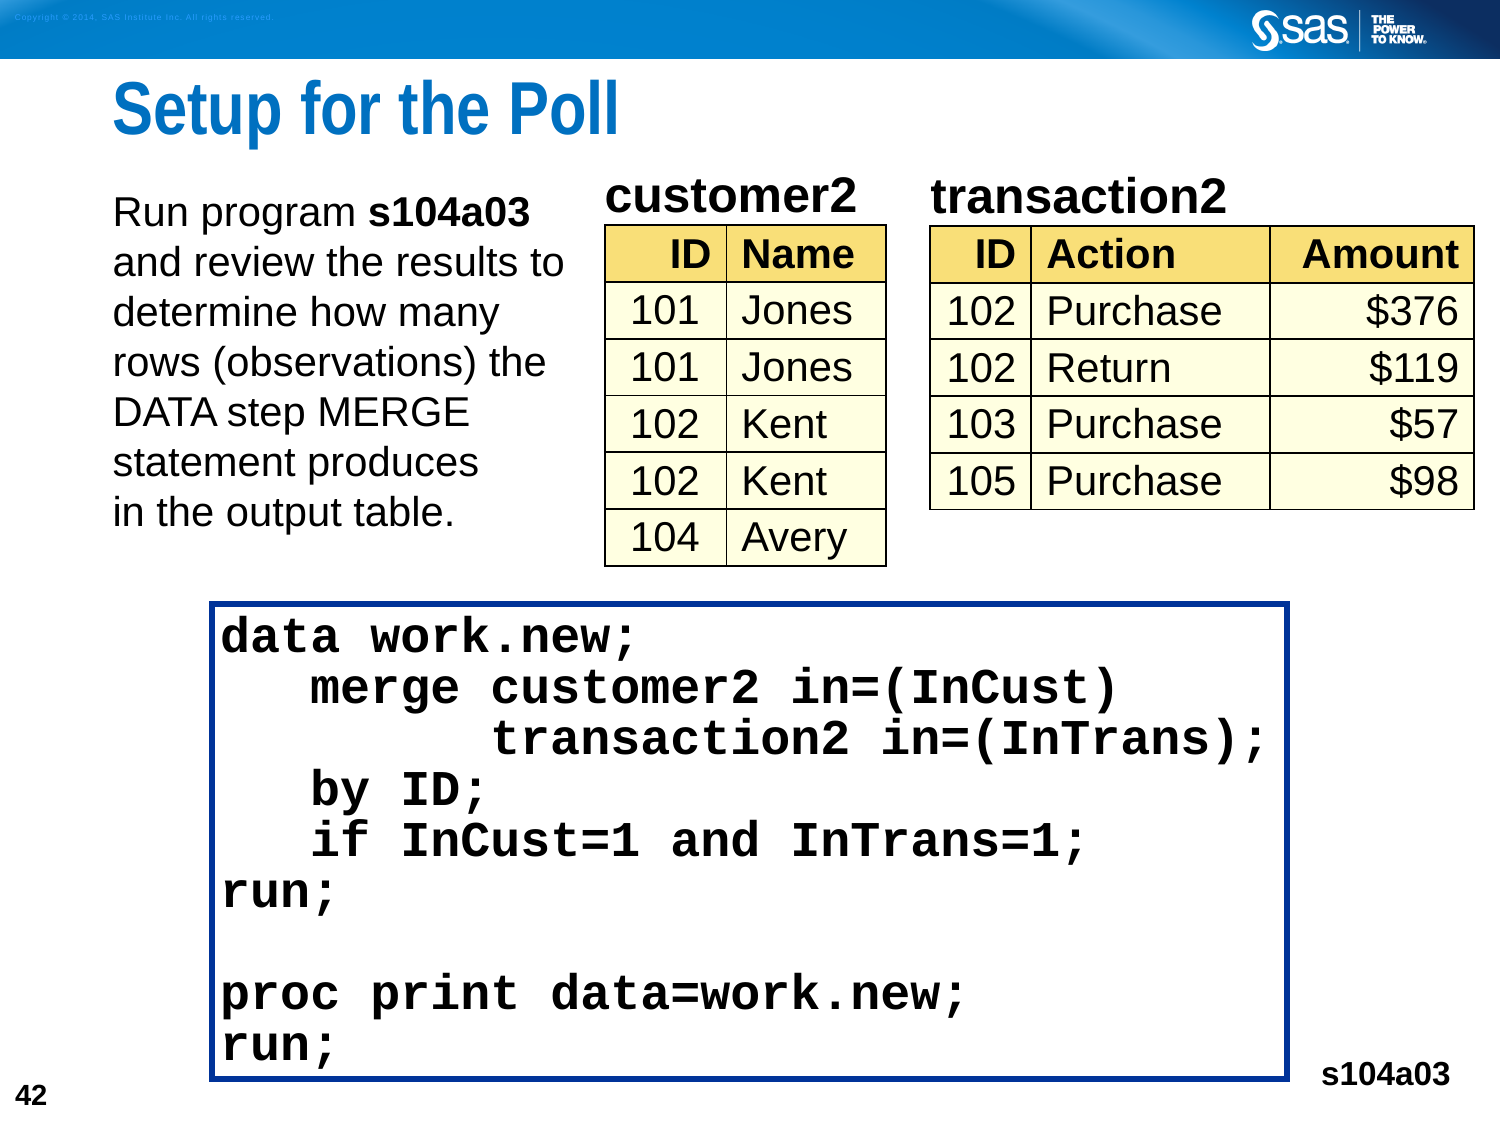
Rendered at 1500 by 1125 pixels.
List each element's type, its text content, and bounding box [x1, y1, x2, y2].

table_header transaction2 [931, 167, 1473, 225]
table_cell Action [1032, 227, 1269, 282]
table_cell Kent [727, 453, 885, 508]
table_cell Purchase [1032, 454, 1269, 509]
table_cell Avery [727, 510, 885, 565]
table_cell 102 [931, 340, 1030, 395]
table_cell ID [931, 227, 1030, 282]
table_cell 102 [931, 284, 1030, 338]
table_cell Purchase [1032, 284, 1269, 338]
table_cell Amount [1271, 227, 1473, 282]
picture [0, 0, 1500, 59]
table_cell Name [727, 226, 885, 281]
table_cell 102 [606, 453, 726, 508]
table_cell $376 [1271, 284, 1473, 338]
table_cell 102 [606, 396, 726, 451]
table_cell Jones [727, 340, 885, 395]
table_cell $119 [1271, 340, 1473, 395]
title Setup for the Poll [112, 75, 1500, 187]
table_cell 105 [931, 454, 1030, 509]
table_cell 103 [931, 397, 1030, 452]
table_header customer2 [606, 166, 885, 224]
table_cell 101 [606, 283, 726, 338]
table_cell $98 [1271, 454, 1473, 509]
text_box data work.new; merge customer2 in=(InCust) transaction2 in=(InTrans); by ID; if InCust=1 and InTrans=1; run; proc print data=work.new; run; [211, 603, 1288, 1080]
table_cell Kent [727, 396, 885, 451]
table_cell 101 [606, 340, 726, 395]
table_cell Return [1032, 340, 1269, 395]
table_cell Purchase [1032, 397, 1269, 452]
table_cell 104 [606, 510, 726, 565]
text_box s104a03 [1306, 1037, 1466, 1107]
table_cell $57 [1271, 397, 1473, 452]
table_cell Jones [727, 283, 885, 338]
table_cell ID [606, 226, 726, 281]
list Run program s104a03 and review the results to determine how many rows (observations) the DATA step MERGE statement produces in the output table. [112, 184, 750, 885]
